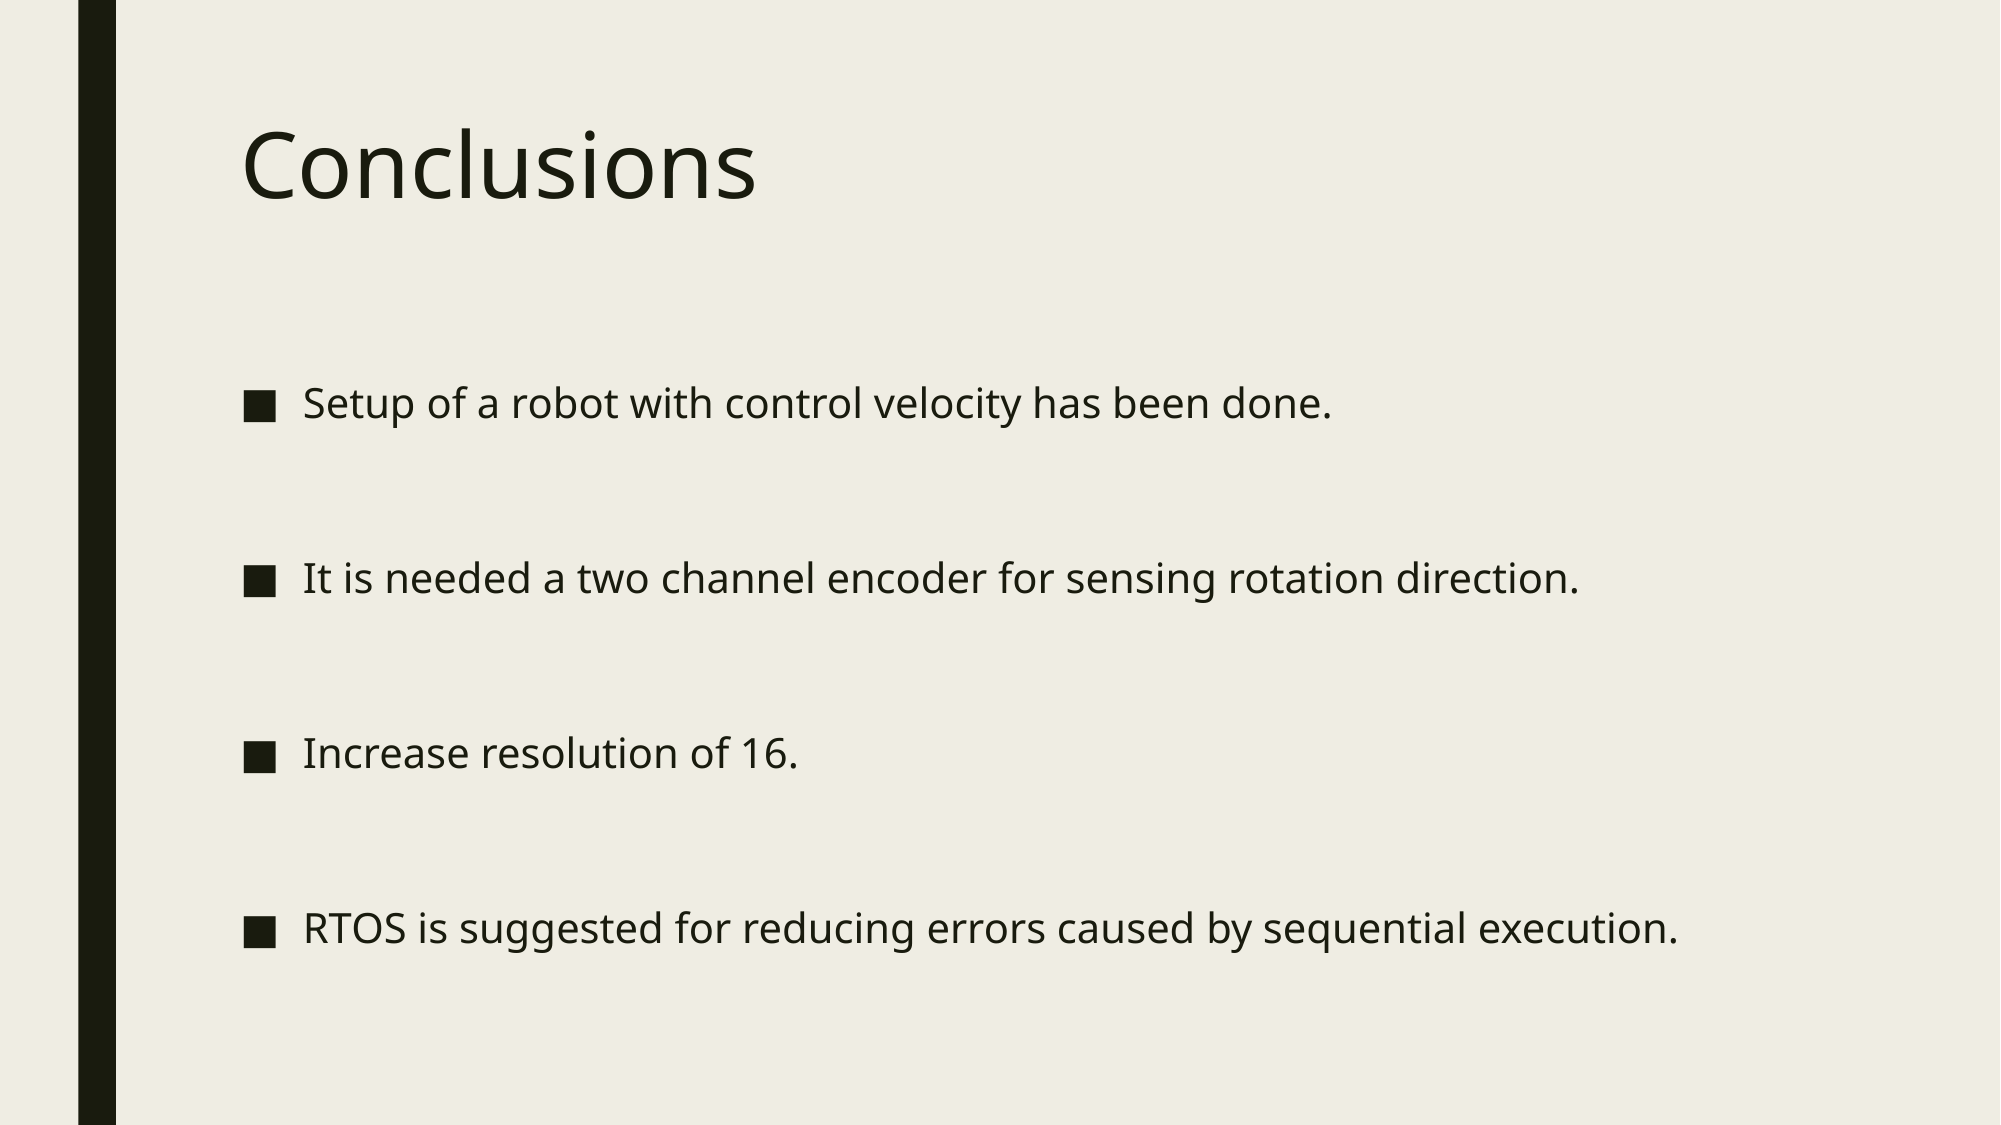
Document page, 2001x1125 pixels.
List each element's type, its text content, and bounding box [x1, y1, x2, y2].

title Conclusions [225, 112, 1800, 258]
list Setup of a robot with control velocity has been done. It is needed a two channel encoder for sensing rotation direction. Increase resolution of 16. RTOS is suggested for reducing errors caused by sequential execution. [225, 268, 1800, 1037]
